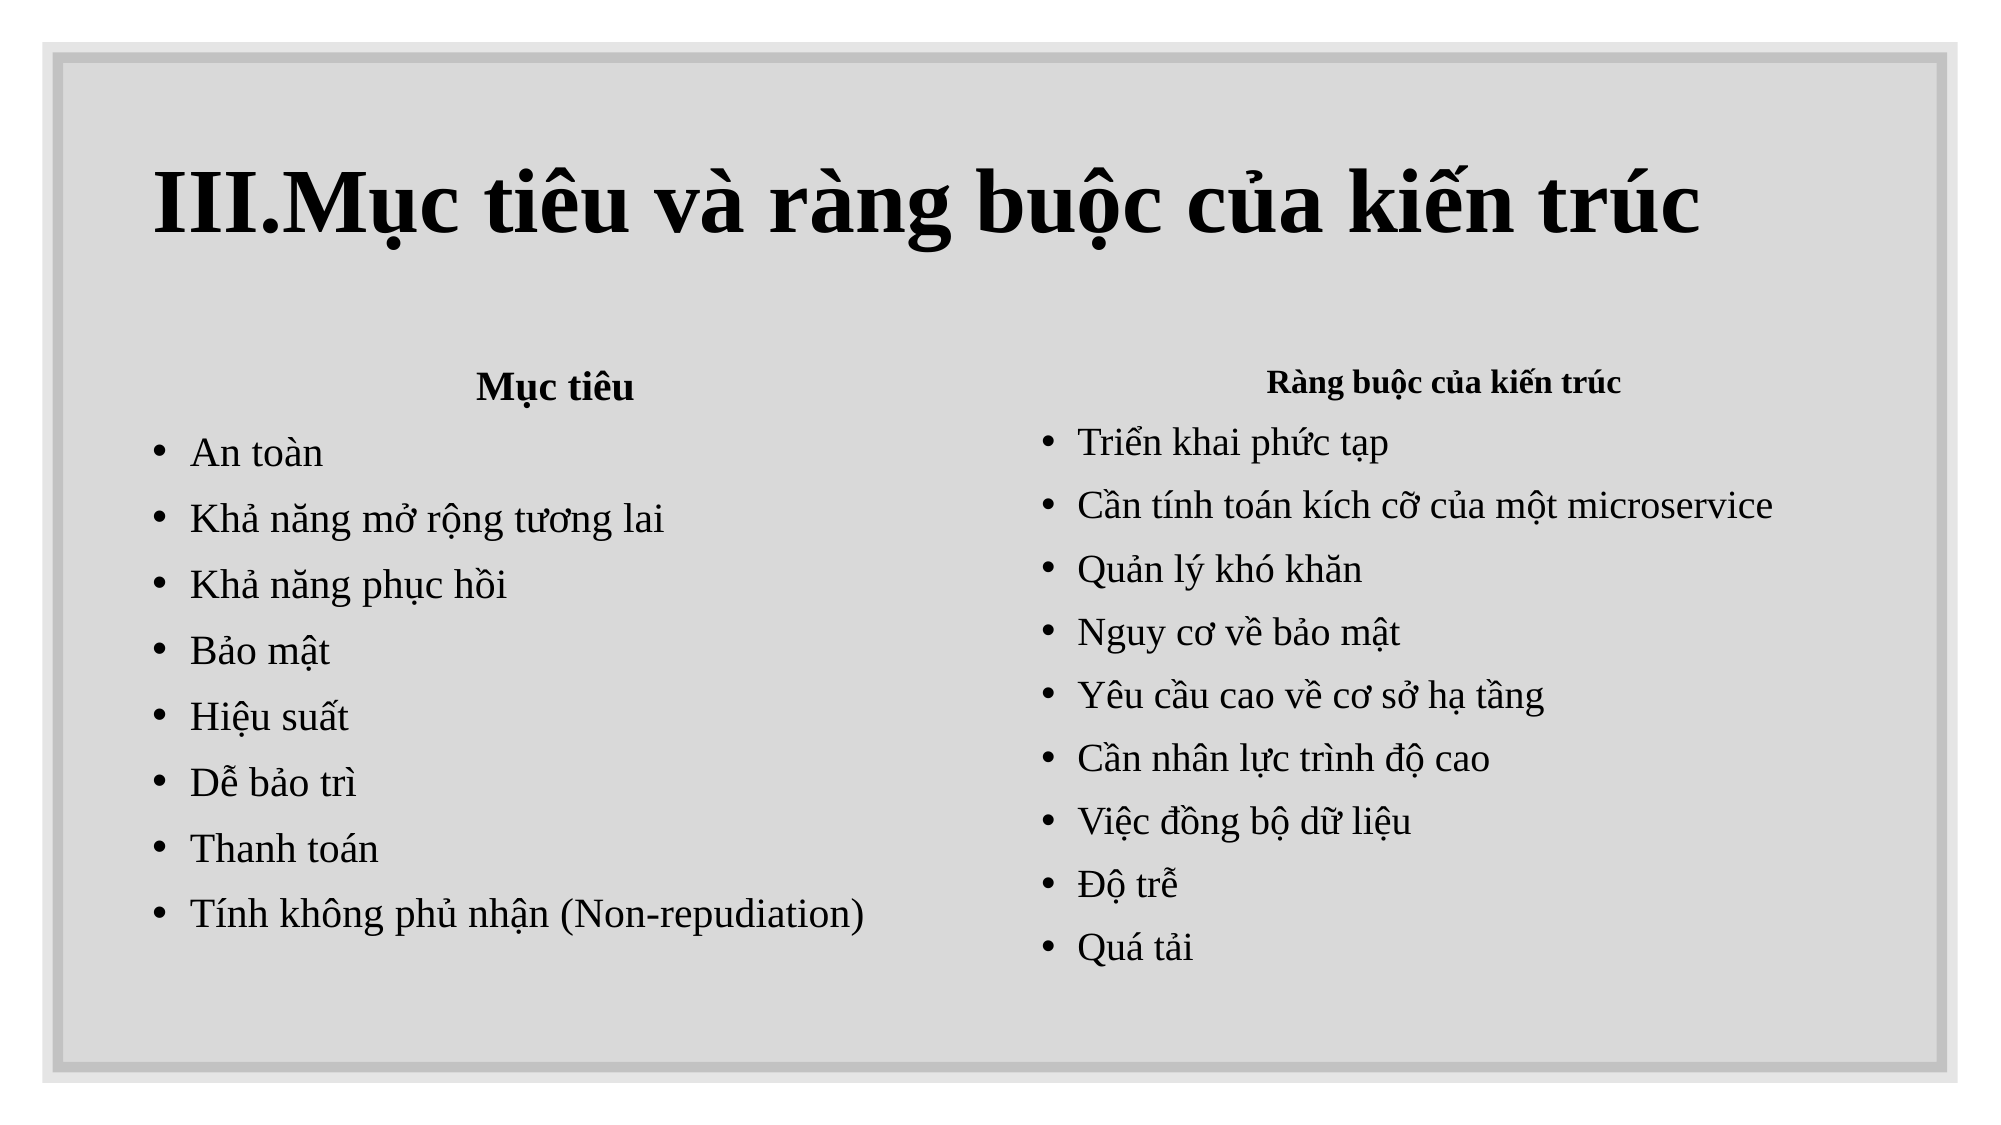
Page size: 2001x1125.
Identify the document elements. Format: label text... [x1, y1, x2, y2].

list Mục tiêu An toàn Khả năng mở rộng tương lai Khả năng phục hồi Bảo mật Hiệu suất Dễ bảo trì Thanh toán Tính không phủ nhận (Non-repudiation) [137, 357, 974, 980]
title III.Mục tiêu và ràng buộc của kiến trúc [137, 109, 1863, 296]
text_box [52, 51, 1948, 1073]
list Ràng buộc của kiến trúc Triển khai phức tạp Cần tính toán kích cỡ của một microservice Quản lý khó khăn Nguy cơ về bảo mật Yêu cầu cao về cơ sở hạ tầng Cần nhân lực trình độ cao Việc đồng bộ dữ liệu Độ trễ Quá tải [1026, 357, 1863, 980]
